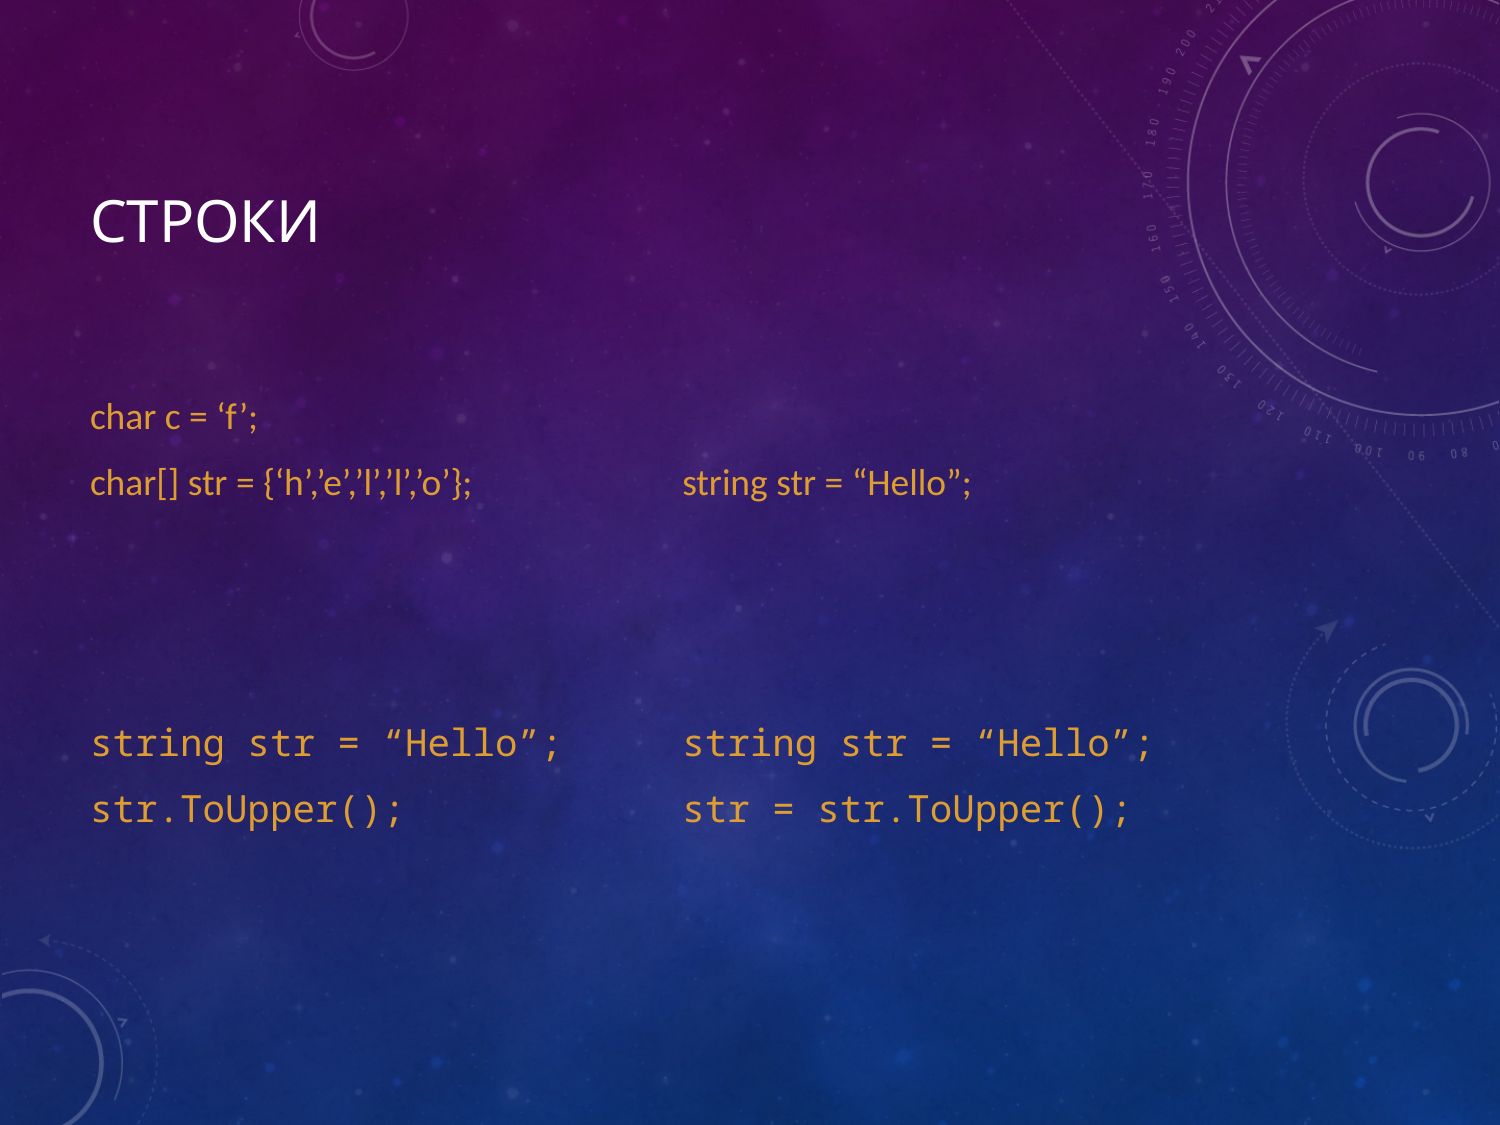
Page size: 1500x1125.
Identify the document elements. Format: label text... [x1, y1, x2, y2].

text_box string str = “Hello”; str.ToUpper(); [75, 645, 667, 904]
picture [0, 0, 1500, 1125]
text_box string str = “Hello”; [667, 351, 1329, 610]
list char c = ‘f’; char[] str = {‘h’,’e’,’l’,’l’,’o’}; [75, 351, 526, 610]
title Строки [75, 99, 1350, 339]
text_box string str = “Hello”; str = str.ToUpper(); [667, 645, 1329, 904]
